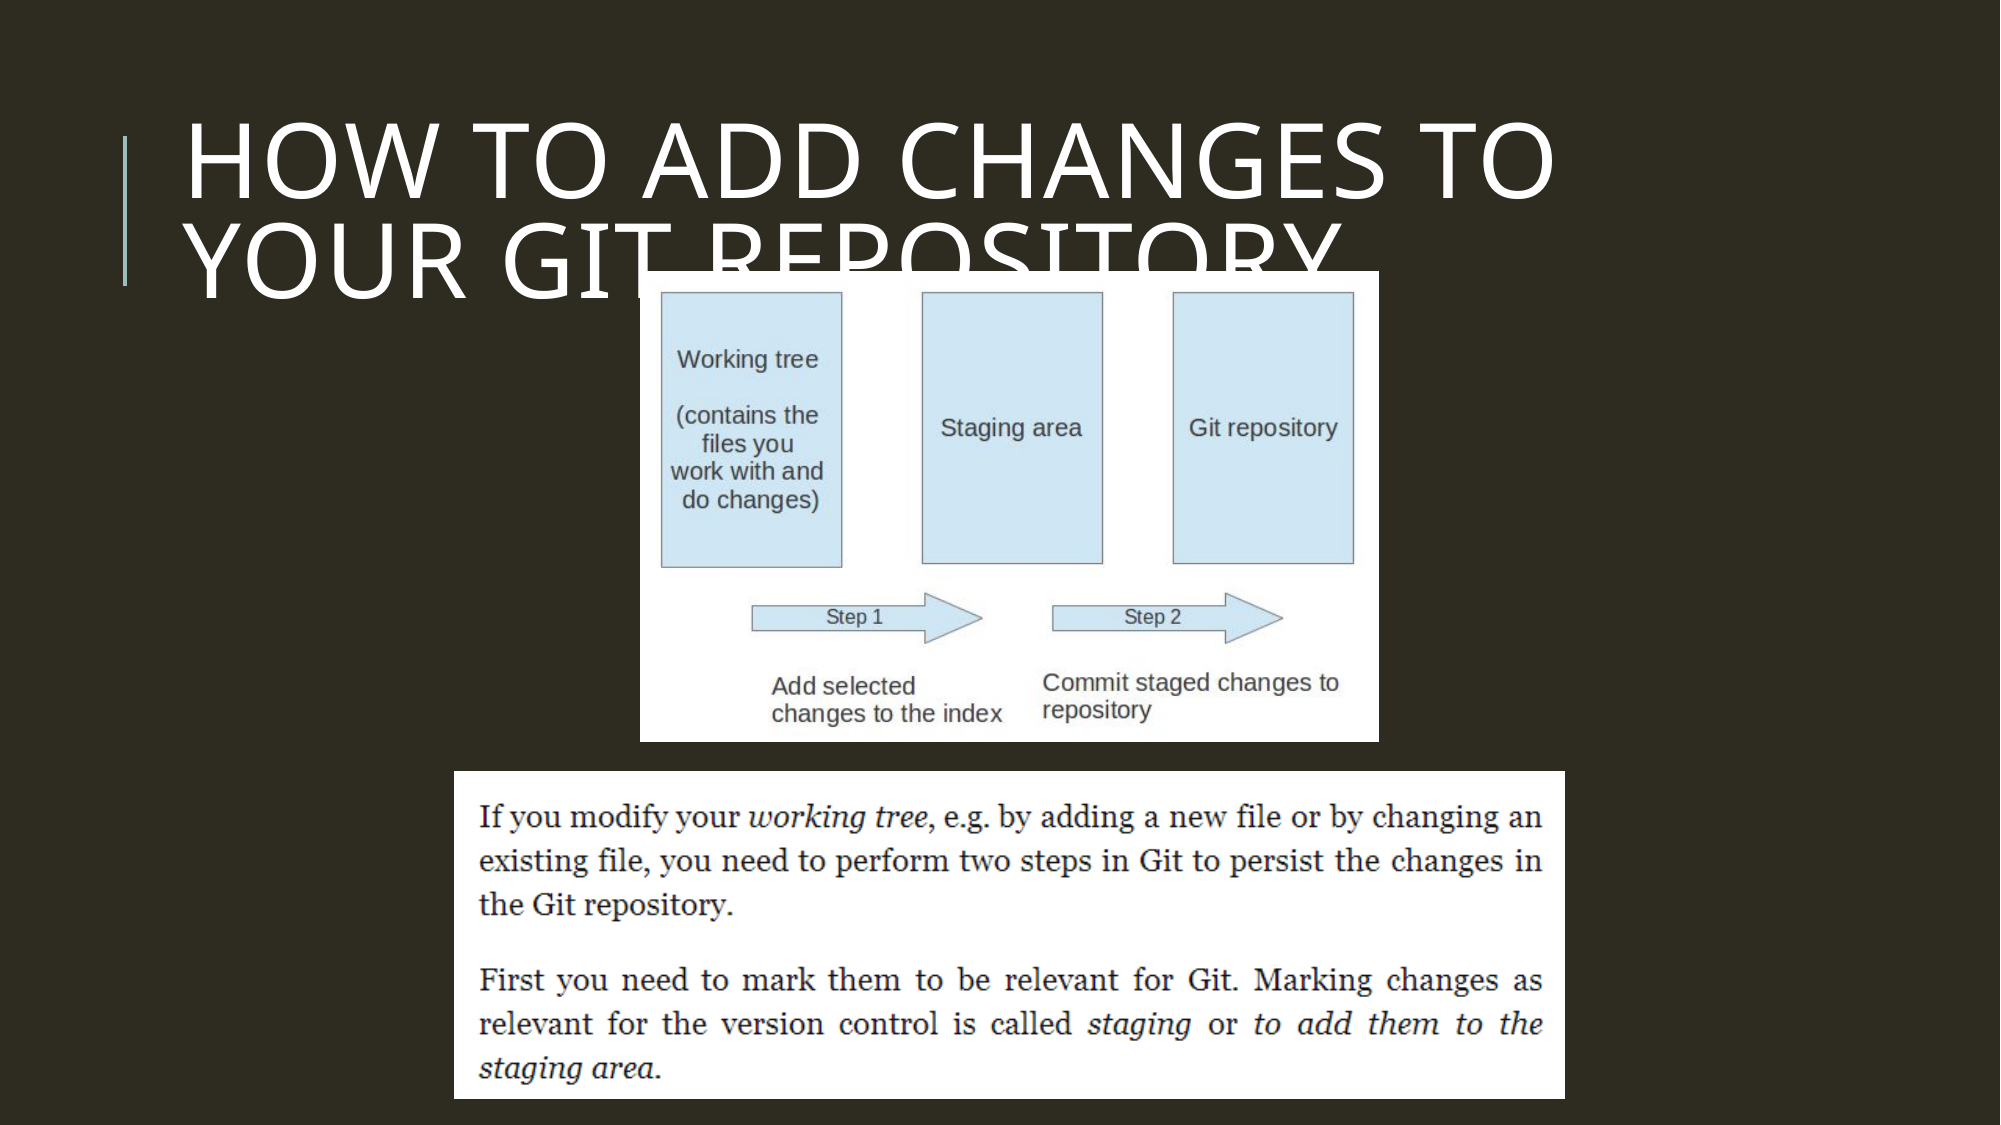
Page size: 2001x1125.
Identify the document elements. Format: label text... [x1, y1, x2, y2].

picture [639, 271, 1379, 743]
title How to add changes to your git repository [168, 96, 1851, 342]
picture [454, 771, 1565, 1099]
